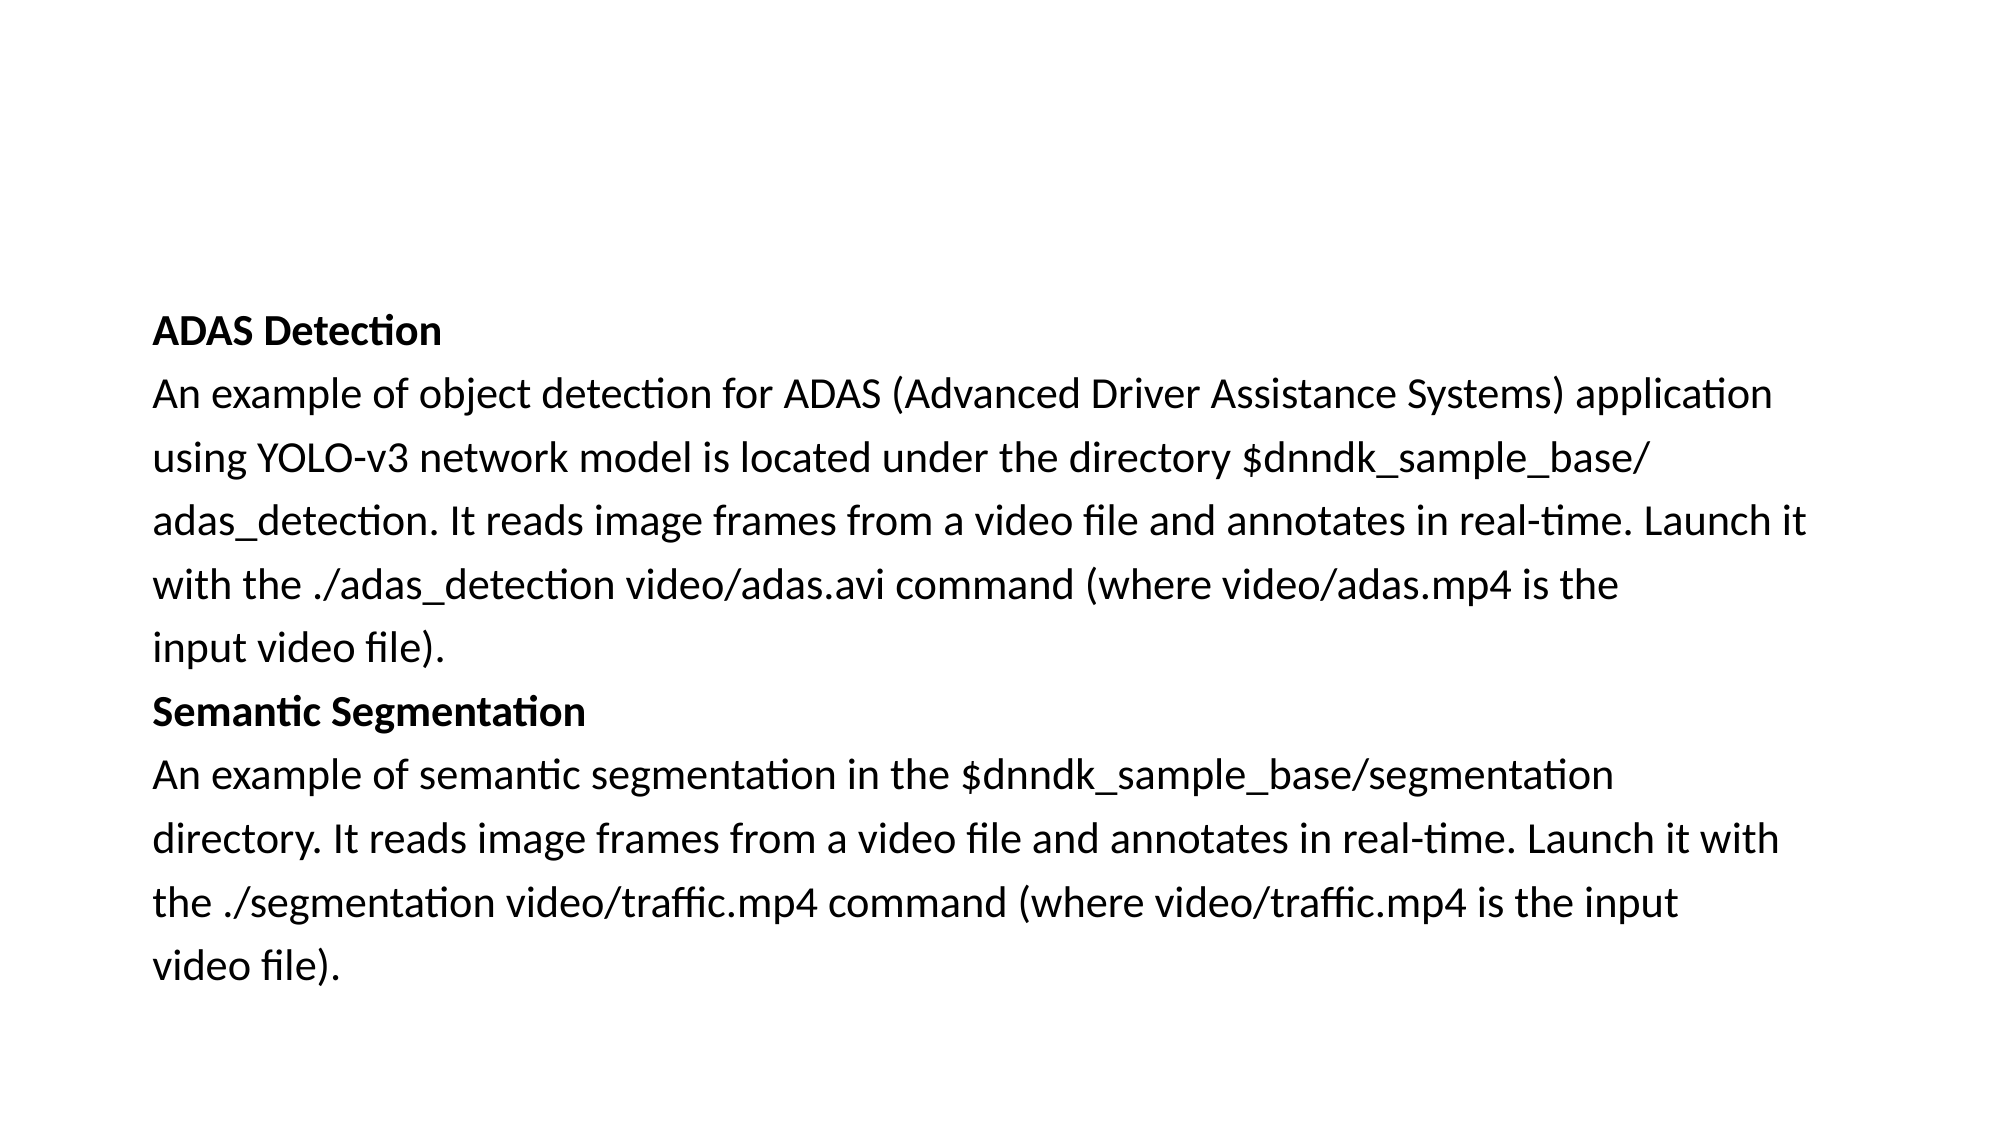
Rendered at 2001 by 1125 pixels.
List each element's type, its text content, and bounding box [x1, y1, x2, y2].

list ADAS Detection An example of object detection for ADAS (Advanced Driver Assistance Systems) application using YOLO-v3 network model is located under the directory $dnndk_sample_base/ adas_detection. It reads image frames from a video file and annotates in real-time. Launch it with the ./adas_detection video/adas.avi command (where video/adas.mp4 is the input video file). Semantic Segmentation An example of semantic segmentation in the $dnndk_sample_base/segmentation directory. It reads image frames from a video file and annotates in real-time. Launch it with the ./segmentation video/traffic.mp4 command (where video/traffic.mp4 is the input video file). [137, 299, 1863, 1014]
